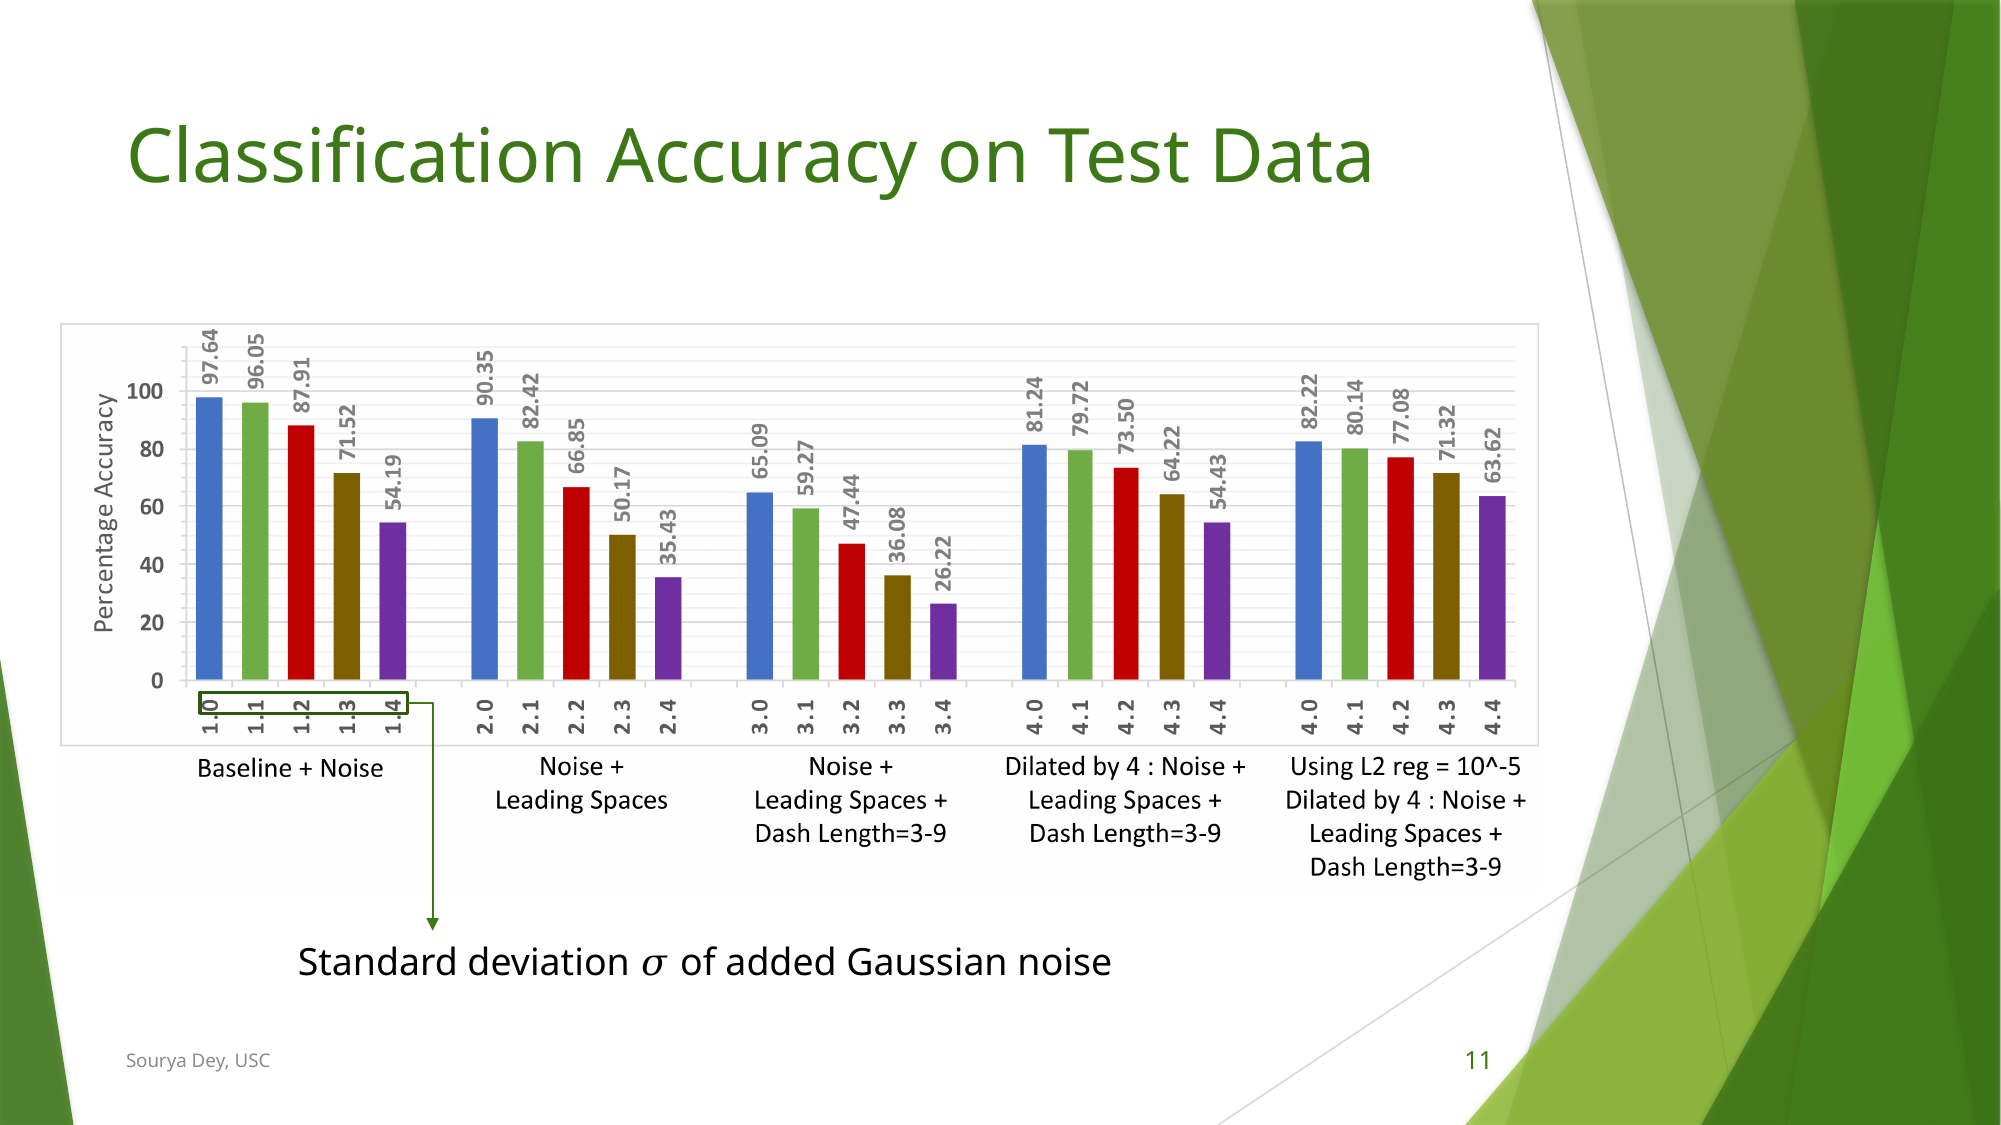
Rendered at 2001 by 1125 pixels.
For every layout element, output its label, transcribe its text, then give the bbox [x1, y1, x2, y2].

text_box Standard deviation 𝜎 of added Gaussian noise [283, 930, 1128, 991]
title Classification Accuracy on Test Data [111, 99, 1522, 317]
slide_number 11 [1395, 1031, 1508, 1092]
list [59, 323, 1540, 891]
footer Sourya Dey, USC [111, 1031, 1145, 1092]
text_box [407, 702, 434, 932]
